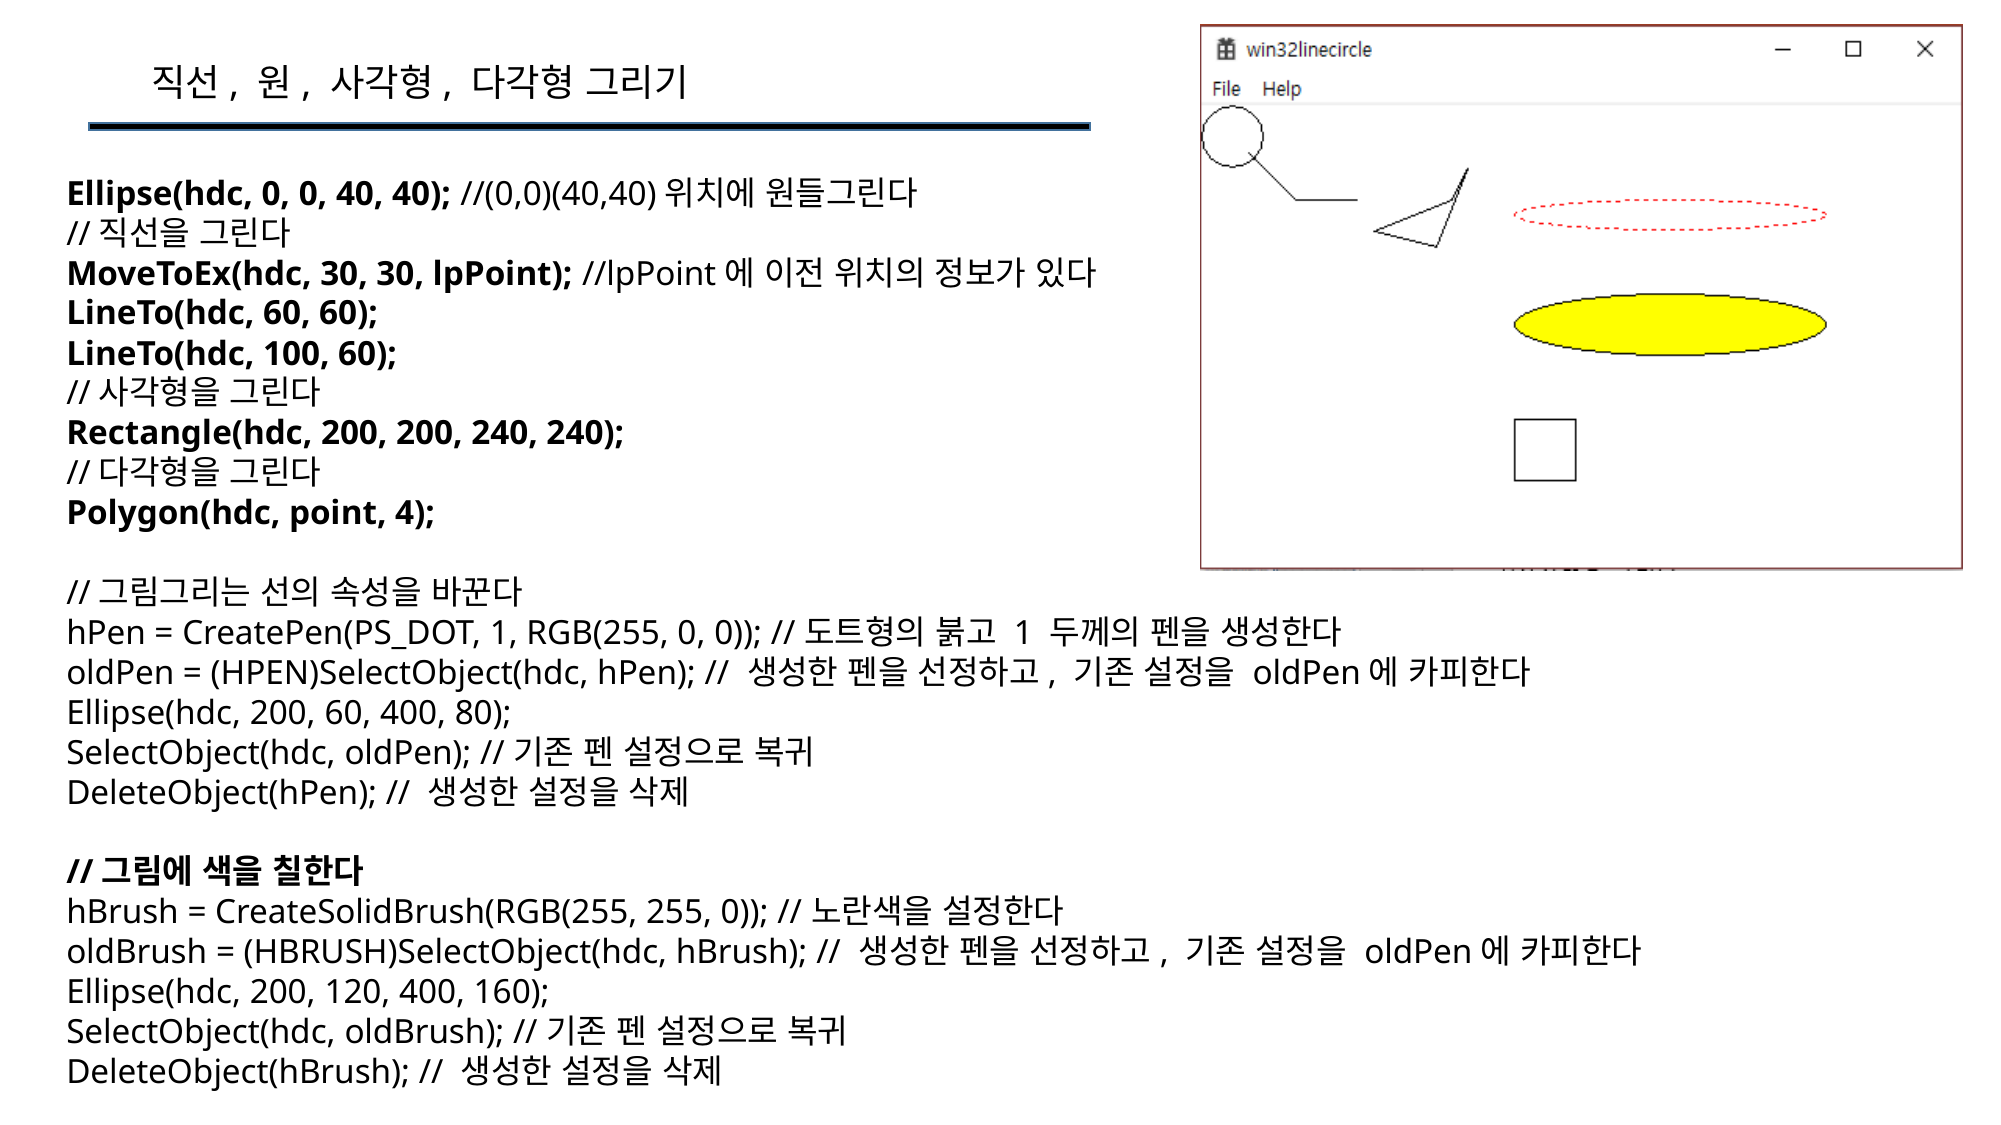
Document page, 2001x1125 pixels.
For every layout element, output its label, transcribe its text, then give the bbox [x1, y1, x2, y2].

text_box Ellipse(hdc, 0, 0, 40, 40); //(0,0)(40,40)위치에 원들그린다 //직선을 그린다 MoveToEx(hdc, 30, 30, lpPoint); //lpPoint에 이전 위치의 정보가 있다 LineTo(hdc, 60, 60); LineTo(hdc, 100, 60); //사각형을 그린다 Rectangle(hdc, 200, 200, 240, 240); //다각형을 그린다 Polygon(hdc, point, 4); //그림그리는 선의 속성을 바꾼다 hPen = CreatePen(PS_DOT, 1, RGB(255, 0, 0)); //도트형의 붉고 1 두께의 펜을 생성한다 oldPen = (HPEN)SelectObject(hdc, hPen); // 생성한 펜을 선정하고, 기존 설정을 oldPen에 카피한다 Ellipse(hdc, 200, 60, 400, 80); SelectObject(hdc, oldPen); //기존 펜 설정으로 복귀 DeleteObject(hPen); // 생성한 설정을 삭제 //그림에 색을 칠한다 hBrush = CreateSolidBrush(RGB(255, 255, 0)); //노란색을 설정한다 oldBrush = (HBRUSH)SelectObject(hdc, hBrush); // 생성한 펜을 선정하고, 기존 설정을 oldPen에 카피한다 Ellipse(hdc, 200, 120, 400, 160); SelectObject(hdc, oldBrush); //기존 펜 설정으로 복귀 DeleteObject(hBrush); // 생성한 설정을 삭제 [51, 164, 1711, 1125]
text_box 직선, 원, 사각형, 다각형 그리기 [136, 51, 704, 112]
picture [1199, 24, 1963, 571]
text_box [88, 122, 1091, 131]
